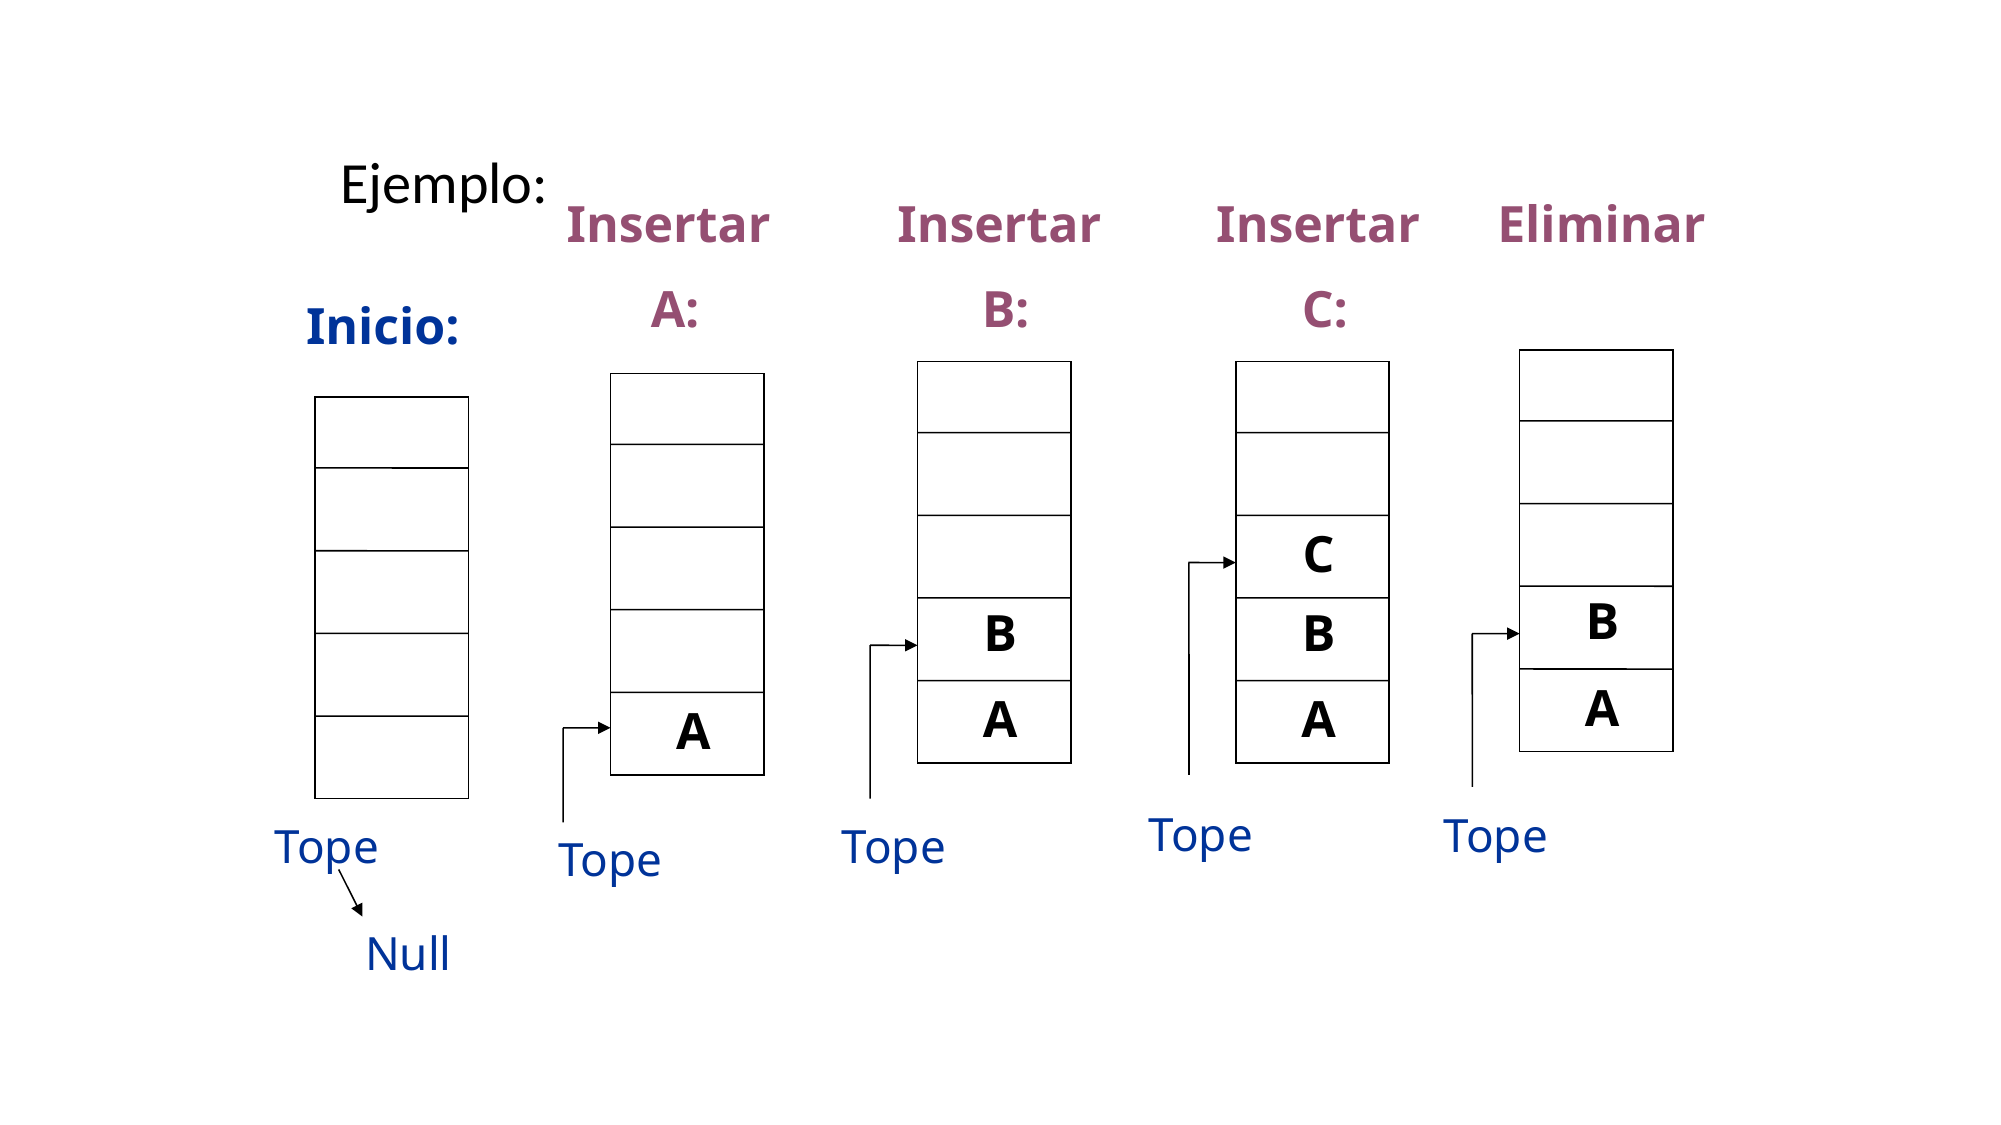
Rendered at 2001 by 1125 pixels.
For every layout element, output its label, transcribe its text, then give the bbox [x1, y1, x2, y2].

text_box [1129, 361, 1390, 869]
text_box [1425, 349, 1674, 869]
text_box Insertar A: [515, 184, 835, 345]
text_box Eliminar [1448, 184, 1768, 345]
text_box Inicio: [291, 286, 516, 362]
text_box Insertar C: [1165, 184, 1448, 345]
text_box Insertar B: [846, 184, 1165, 345]
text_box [539, 373, 765, 894]
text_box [822, 361, 1072, 881]
list Ejemplo: [325, 54, 1675, 1000]
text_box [255, 397, 469, 988]
